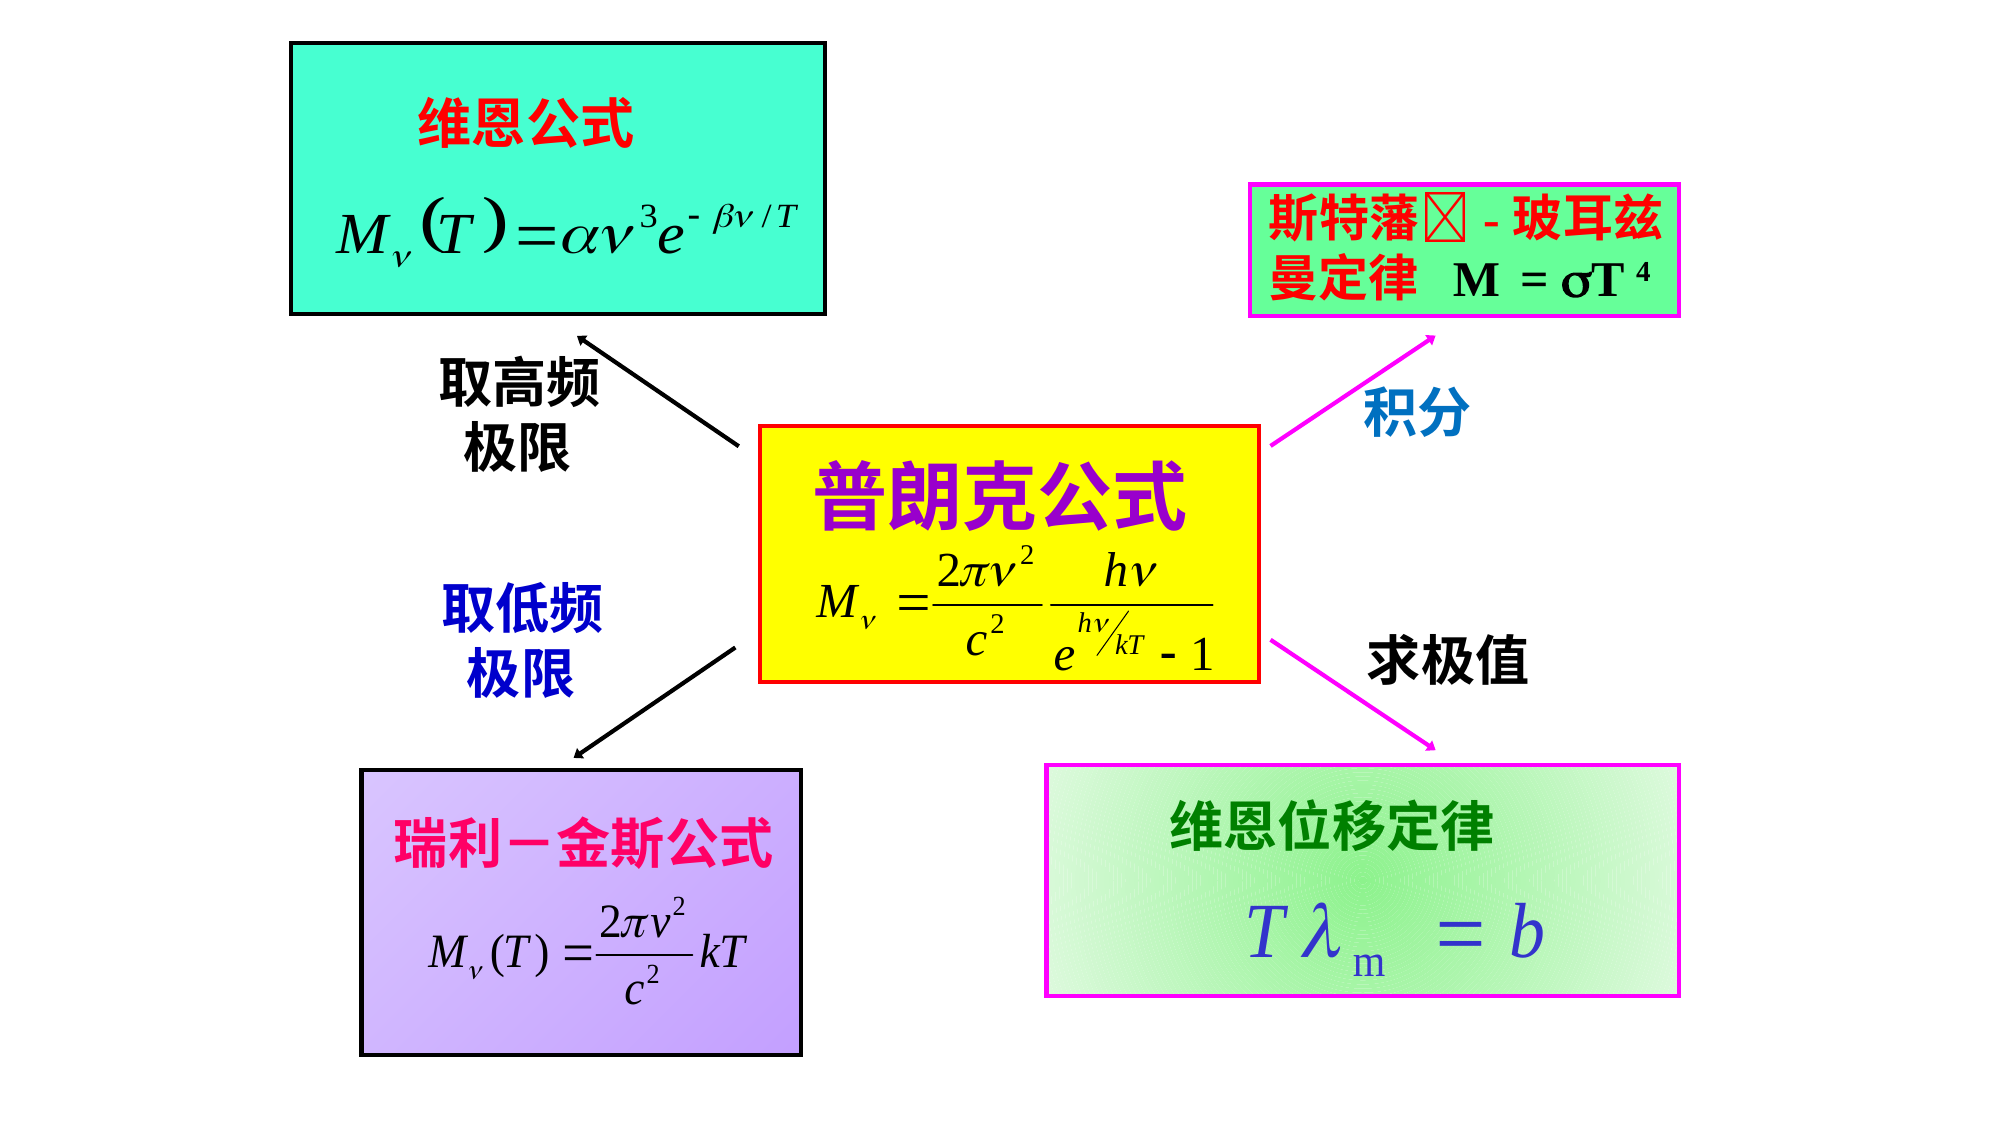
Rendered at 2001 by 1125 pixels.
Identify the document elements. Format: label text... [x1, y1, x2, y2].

text_box 普朗克公式 [775, 447, 1261, 555]
text_box 维恩位移定律 [1154, 785, 1510, 865]
text_box 瑞利－金斯公式 [391, 807, 801, 1006]
text_box 取高频 极限 [436, 345, 693, 523]
text_box 斯特藩-玻耳兹曼定律 M = T 4 [1266, 184, 1666, 276]
text_box [361, 770, 801, 1055]
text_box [807, 531, 1225, 683]
text_box [577, 335, 739, 447]
text_box 积分 [1361, 376, 1544, 469]
text_box 取低频 极限 [439, 572, 696, 750]
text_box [1234, 878, 1571, 986]
text_box [1270, 335, 1436, 447]
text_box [324, 190, 813, 283]
text_box [573, 647, 736, 759]
text_box [760, 426, 1259, 683]
text_box [1384, 716, 1436, 751]
text_box [291, 42, 826, 314]
text_box [1046, 764, 1680, 997]
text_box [420, 883, 758, 1016]
text_box 求极值 [1364, 624, 1608, 716]
text_box [1250, 184, 1680, 316]
text_box 维恩公式 [415, 87, 739, 186]
